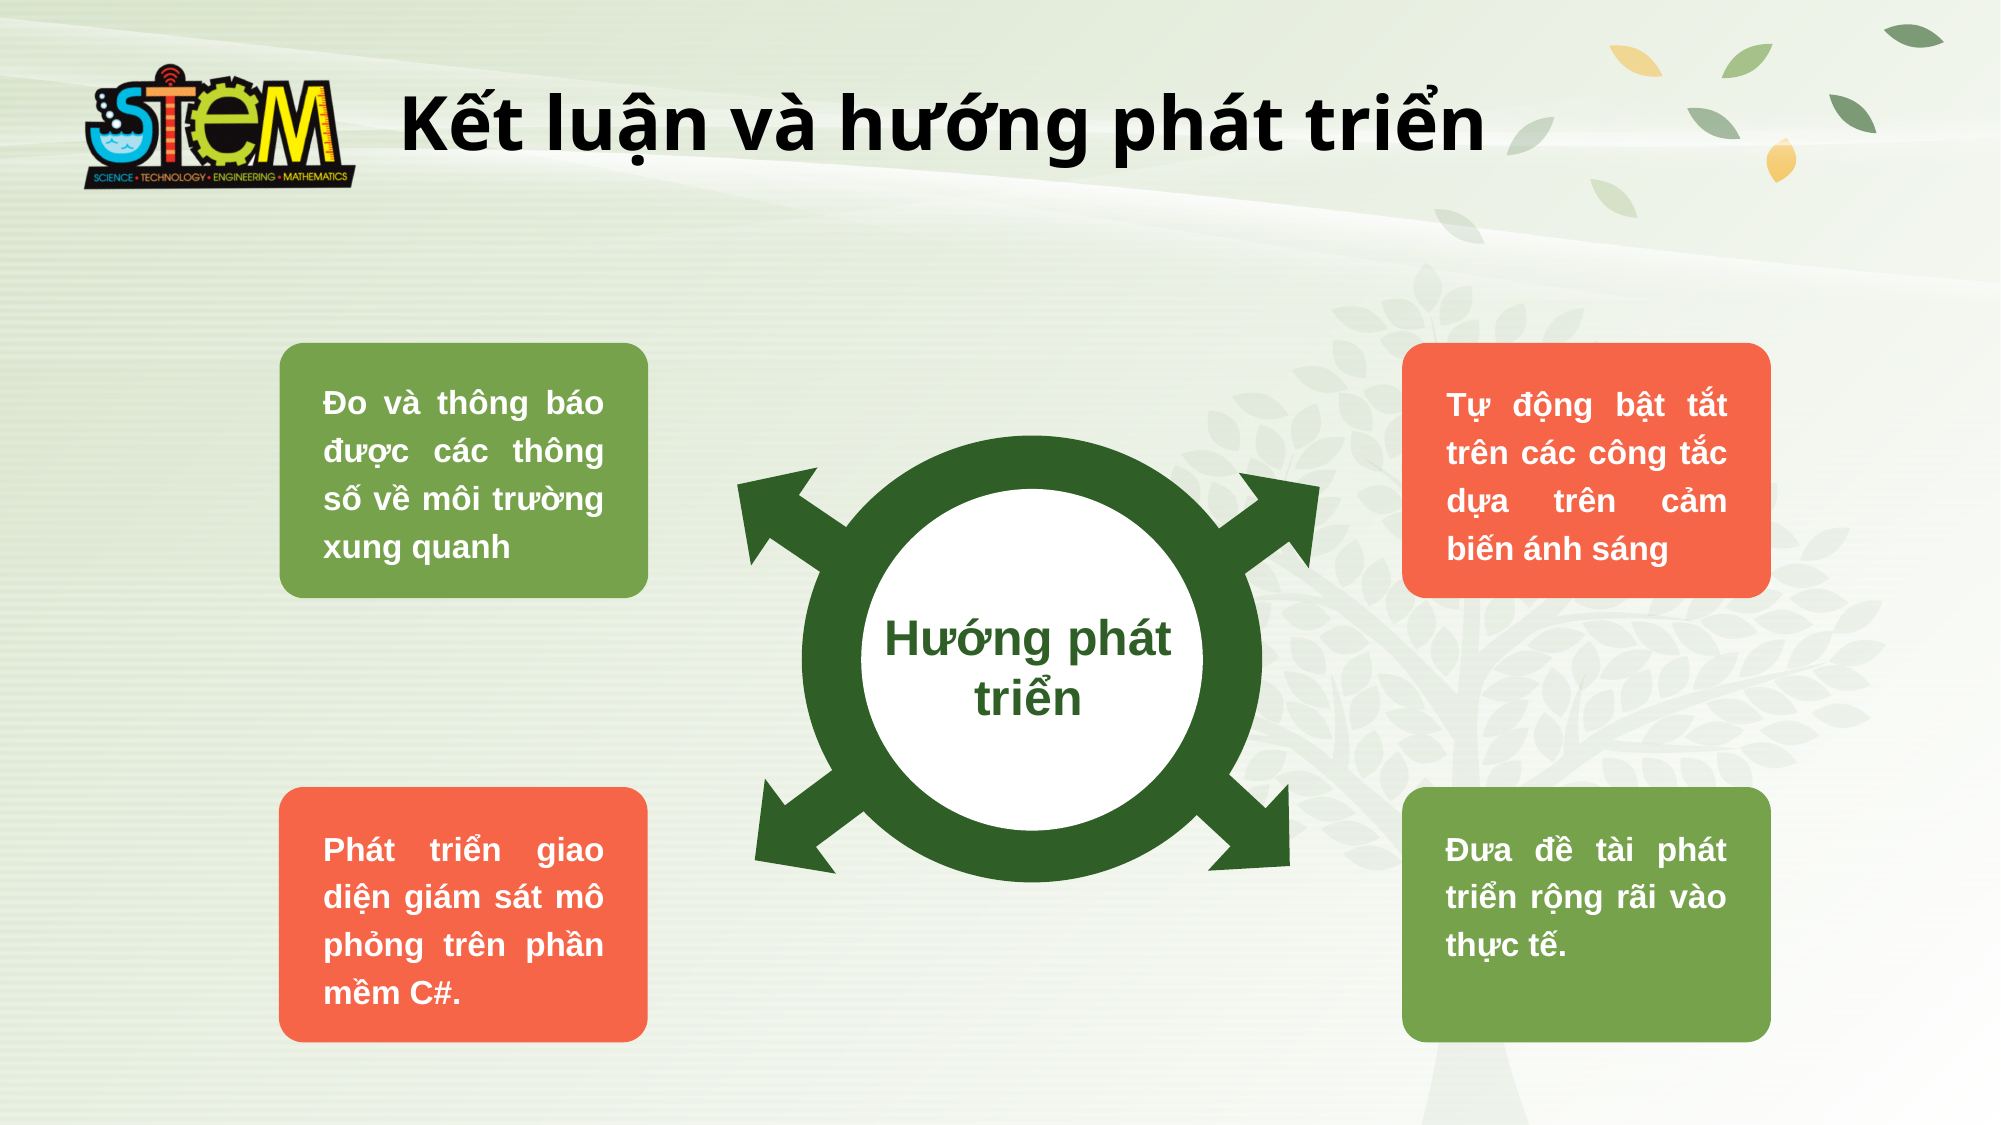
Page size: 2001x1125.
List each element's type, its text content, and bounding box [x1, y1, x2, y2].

text_box Phát triển giao diện giám sát mô phỏng trên phần mềm C#. [308, 812, 620, 1019]
text_box [1402, 787, 1771, 1043]
text_box [279, 342, 649, 599]
text_box [1402, 342, 1771, 599]
text_box Đo và thông báo được các thông số về môi trường xung quanh [308, 365, 620, 573]
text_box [724, 435, 1334, 883]
text_box [278, 787, 648, 1043]
text_box Đưa đề tài phát triển rộng rãi vào thực tế. [1430, 812, 1743, 971]
picture [0, 0, 2000, 1125]
text_box Tự động bật tắt trên các công tắc dựa trên cảm biến ánh sáng [1431, 368, 1743, 575]
title Kết luận và hướng phát triển [383, 26, 1925, 215]
